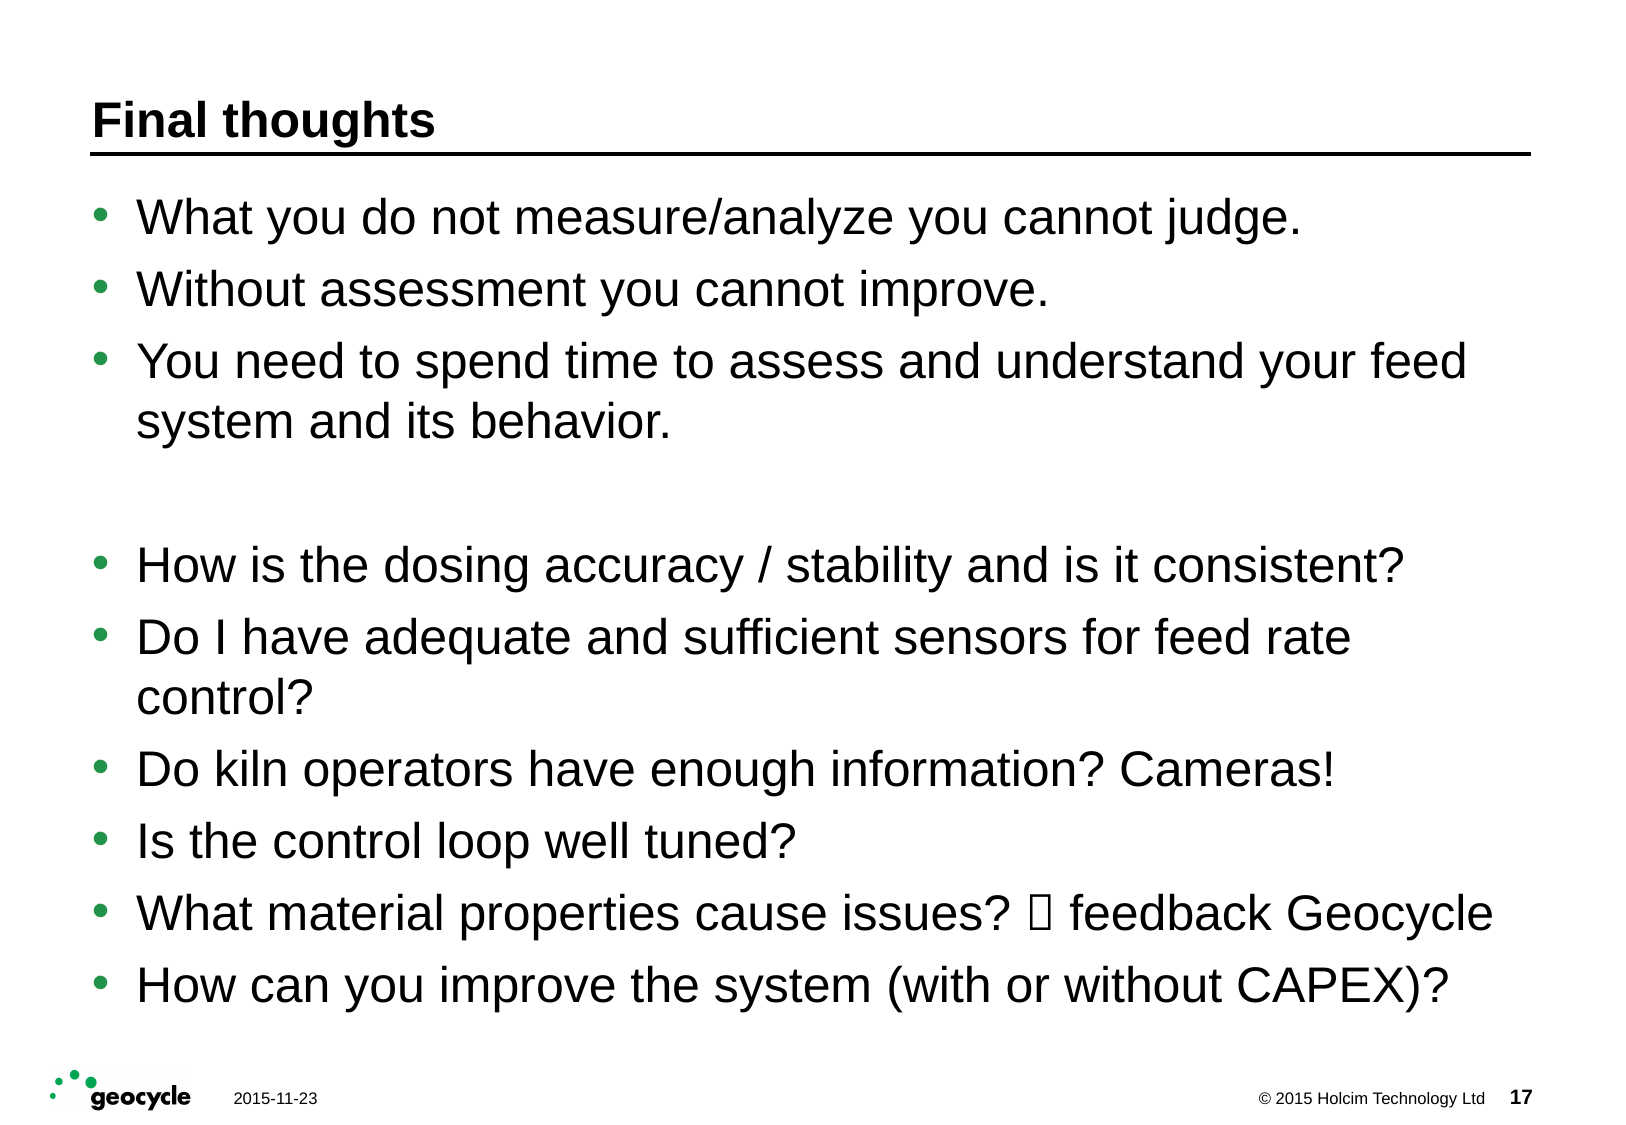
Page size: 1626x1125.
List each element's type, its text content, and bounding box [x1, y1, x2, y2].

footer 2015-11-23 [233, 1087, 813, 1109]
title Final thoughts [91, 19, 1532, 149]
list What you do not measure/analyze you cannot judge. Without assessment you cannot improve. You need to spend time to assess and understand your feed system and its behavior. How is the dosing accuracy / stability and is it consistent? Do I have adequate and sufficient sensors for feed rate control? Do kiln operators have enough information? Cameras! Is the control loop well tuned? What material properties cause issues?  feedback Geocycle How can you improve the system (with or without CAPEX)? [91, 184, 1534, 1024]
slide_number 17 [1497, 1082, 1534, 1106]
picture [49, 1069, 191, 1111]
